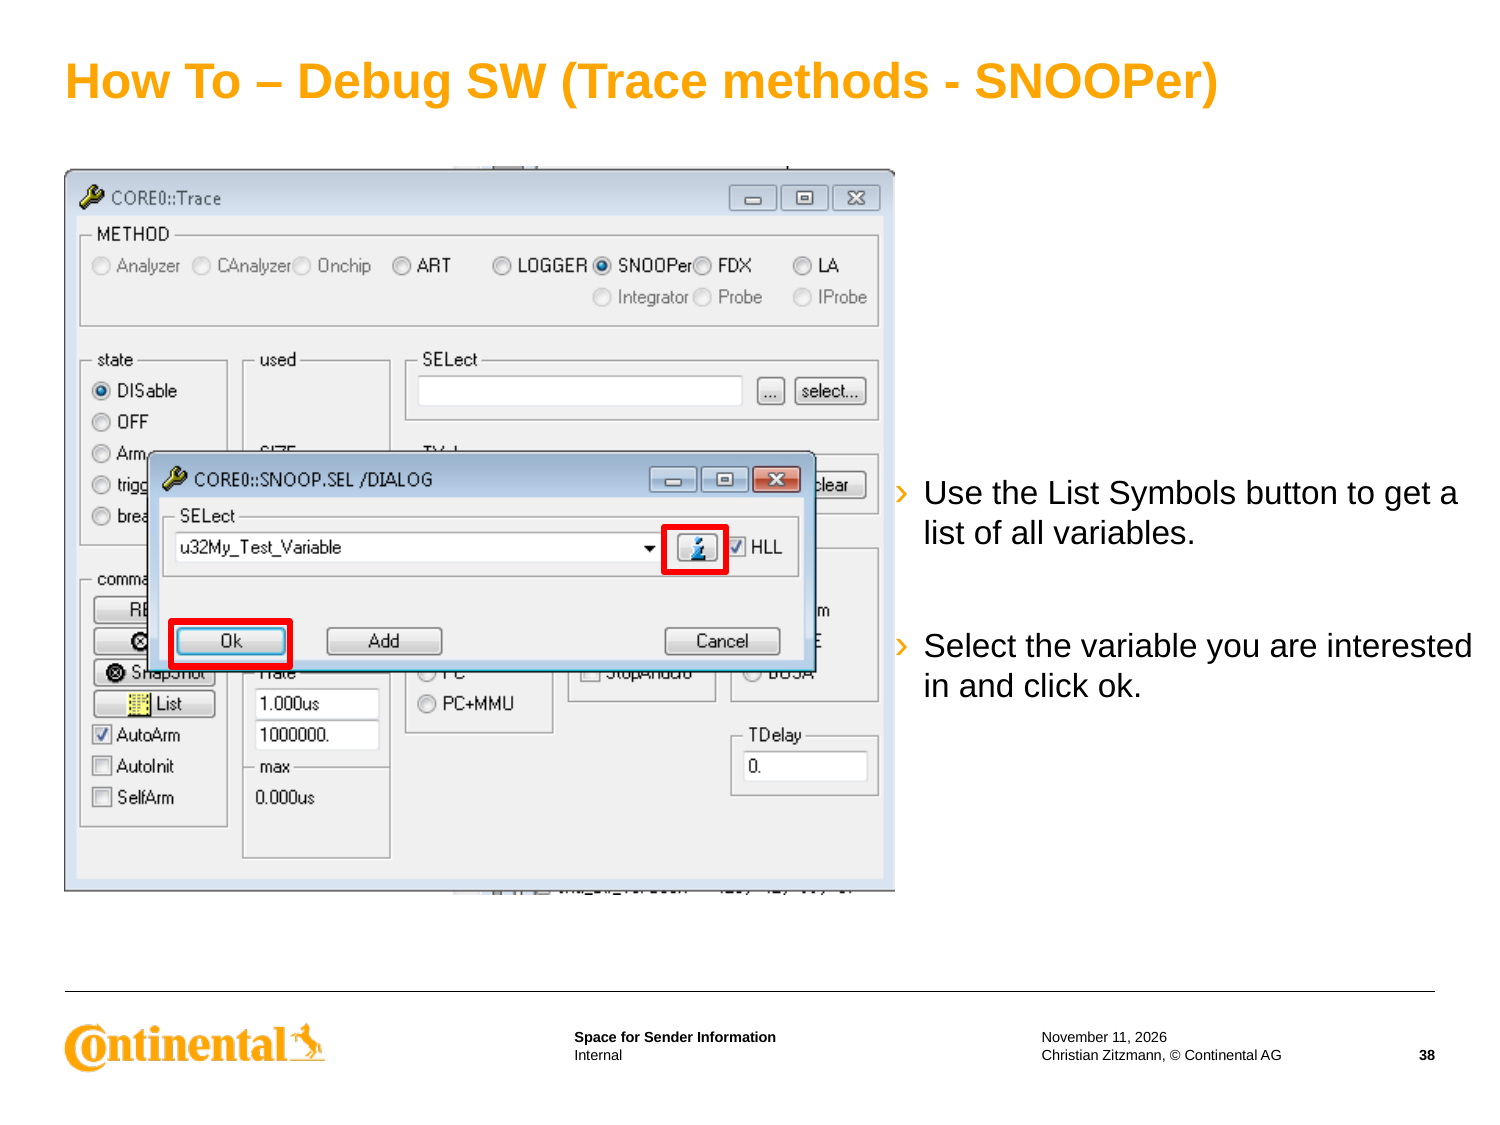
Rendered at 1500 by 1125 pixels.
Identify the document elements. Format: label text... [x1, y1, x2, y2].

slide_number 38 [1376, 1045, 1436, 1071]
footer Christian Zitzmann, © Continental AG [1041, 1045, 1371, 1071]
text_box Select the variable you are interested in and click ok. [900, 621, 1485, 716]
picture [64, 166, 895, 895]
title How To – Debug SW (Trace methods - SNOOPer) [64, 48, 1436, 167]
list Use the List Symbols button to get a list of all variables. [900, 468, 1485, 573]
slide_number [1041, 1021, 1371, 1045]
